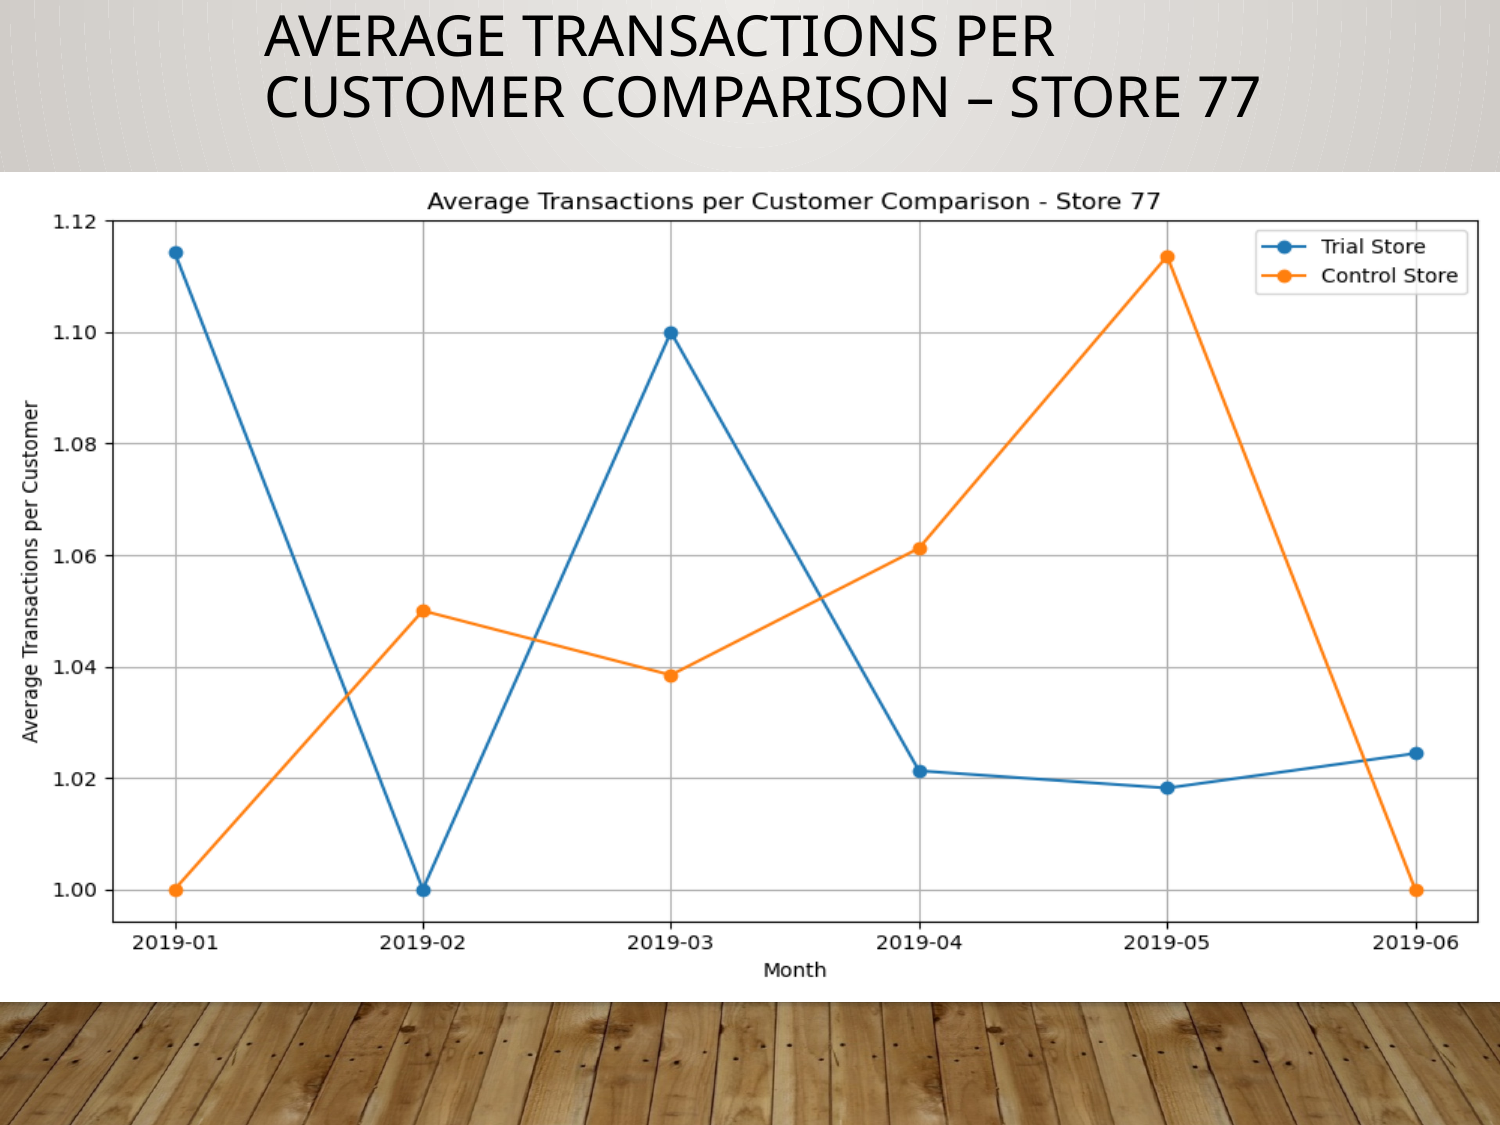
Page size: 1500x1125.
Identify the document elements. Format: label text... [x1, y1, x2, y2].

picture [0, 171, 1500, 1125]
title Average transactions per customer comparison – store 77 [249, 0, 1328, 171]
